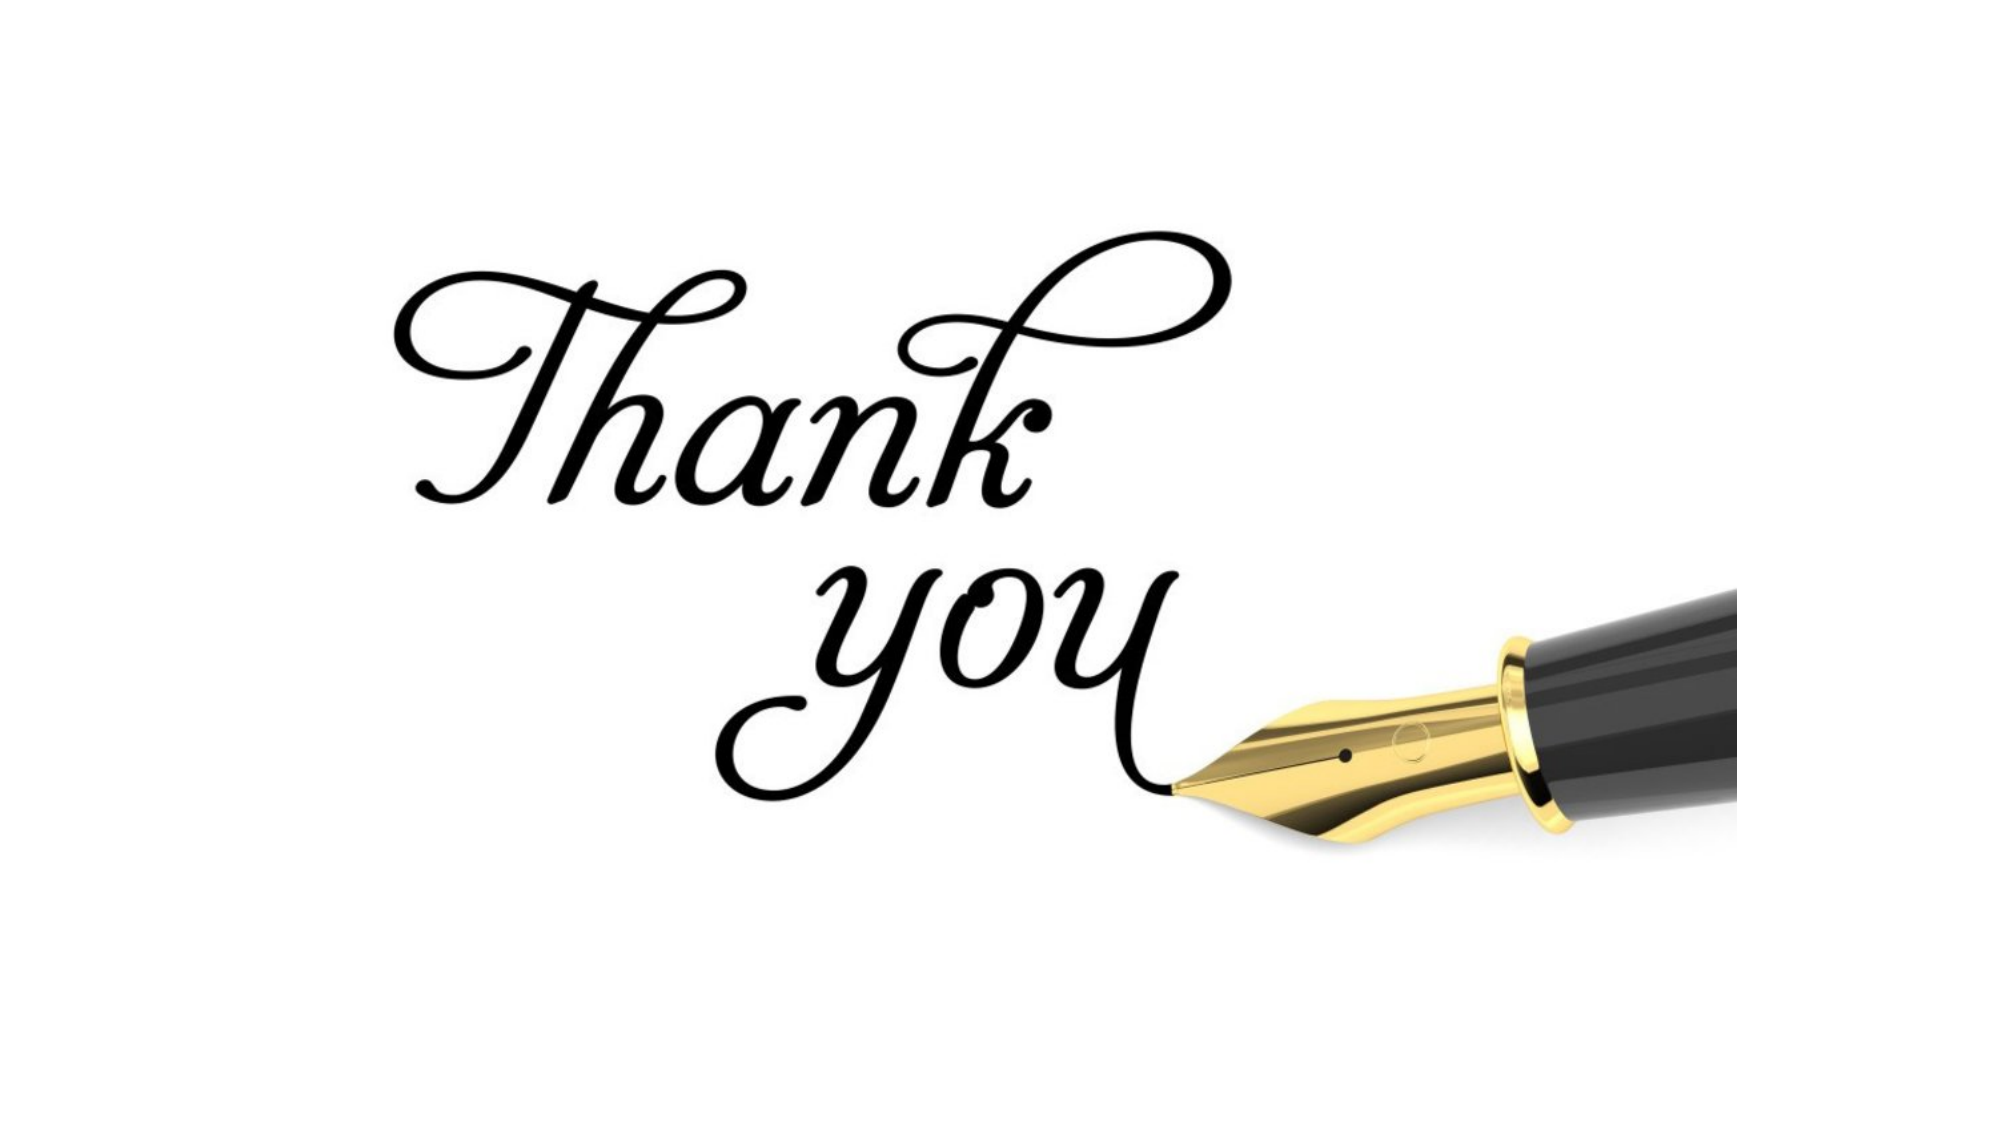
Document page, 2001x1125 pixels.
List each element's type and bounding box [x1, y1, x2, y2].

picture [308, 160, 1737, 965]
